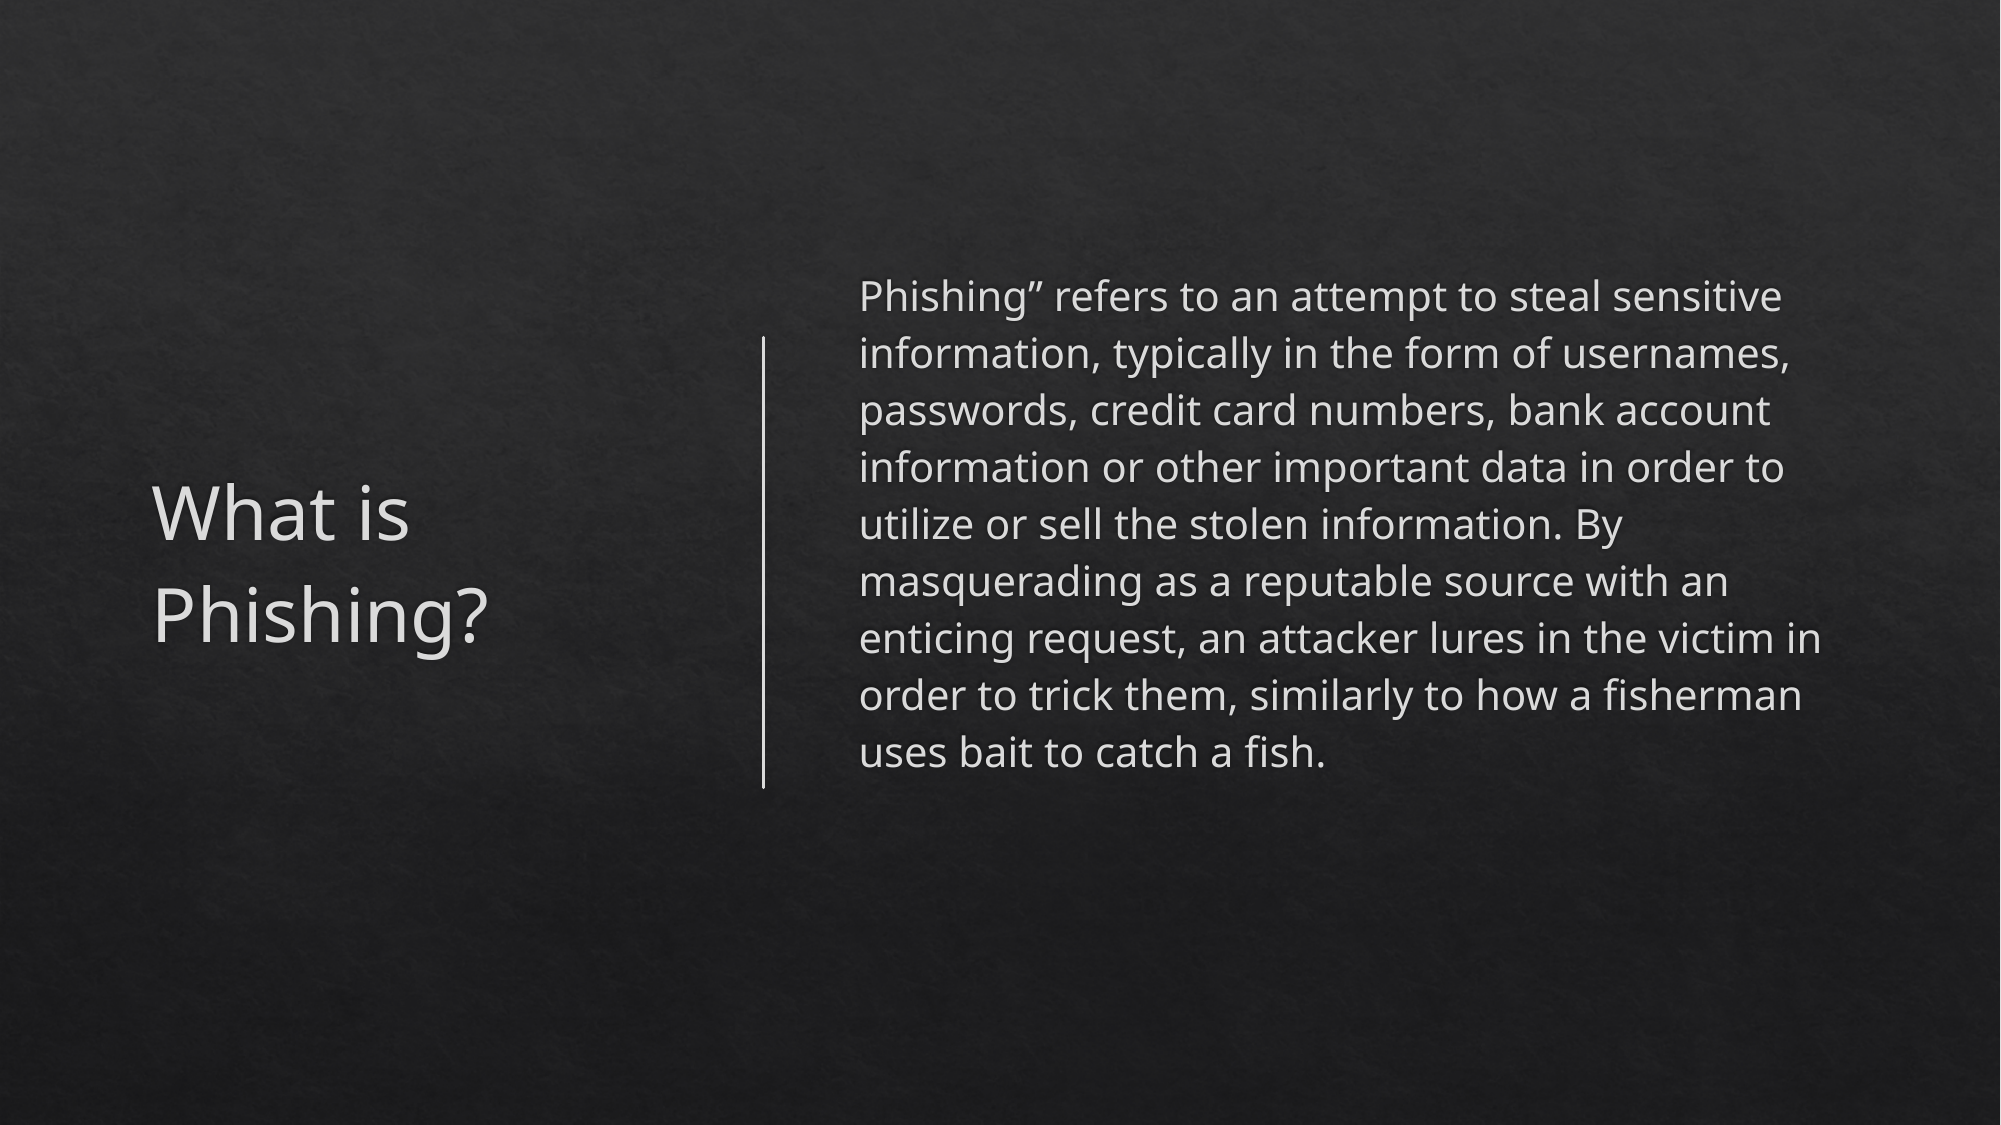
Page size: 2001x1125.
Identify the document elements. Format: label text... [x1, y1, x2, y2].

title What is Phishing? [136, 183, 709, 942]
list Phishing” refers to an attempt to steal sensitive information, typically in the form of usernames, passwords, credit card numbers, bank account information or other important data in order to utilize or sell the stolen information. By masquerading as a reputable source with an enticing request, an attacker lures in the victim in order to trick them, similarly to how a fisherman uses bait to catch a fish. [837, 183, 1862, 942]
text_box [0, 0, 2000, 1125]
